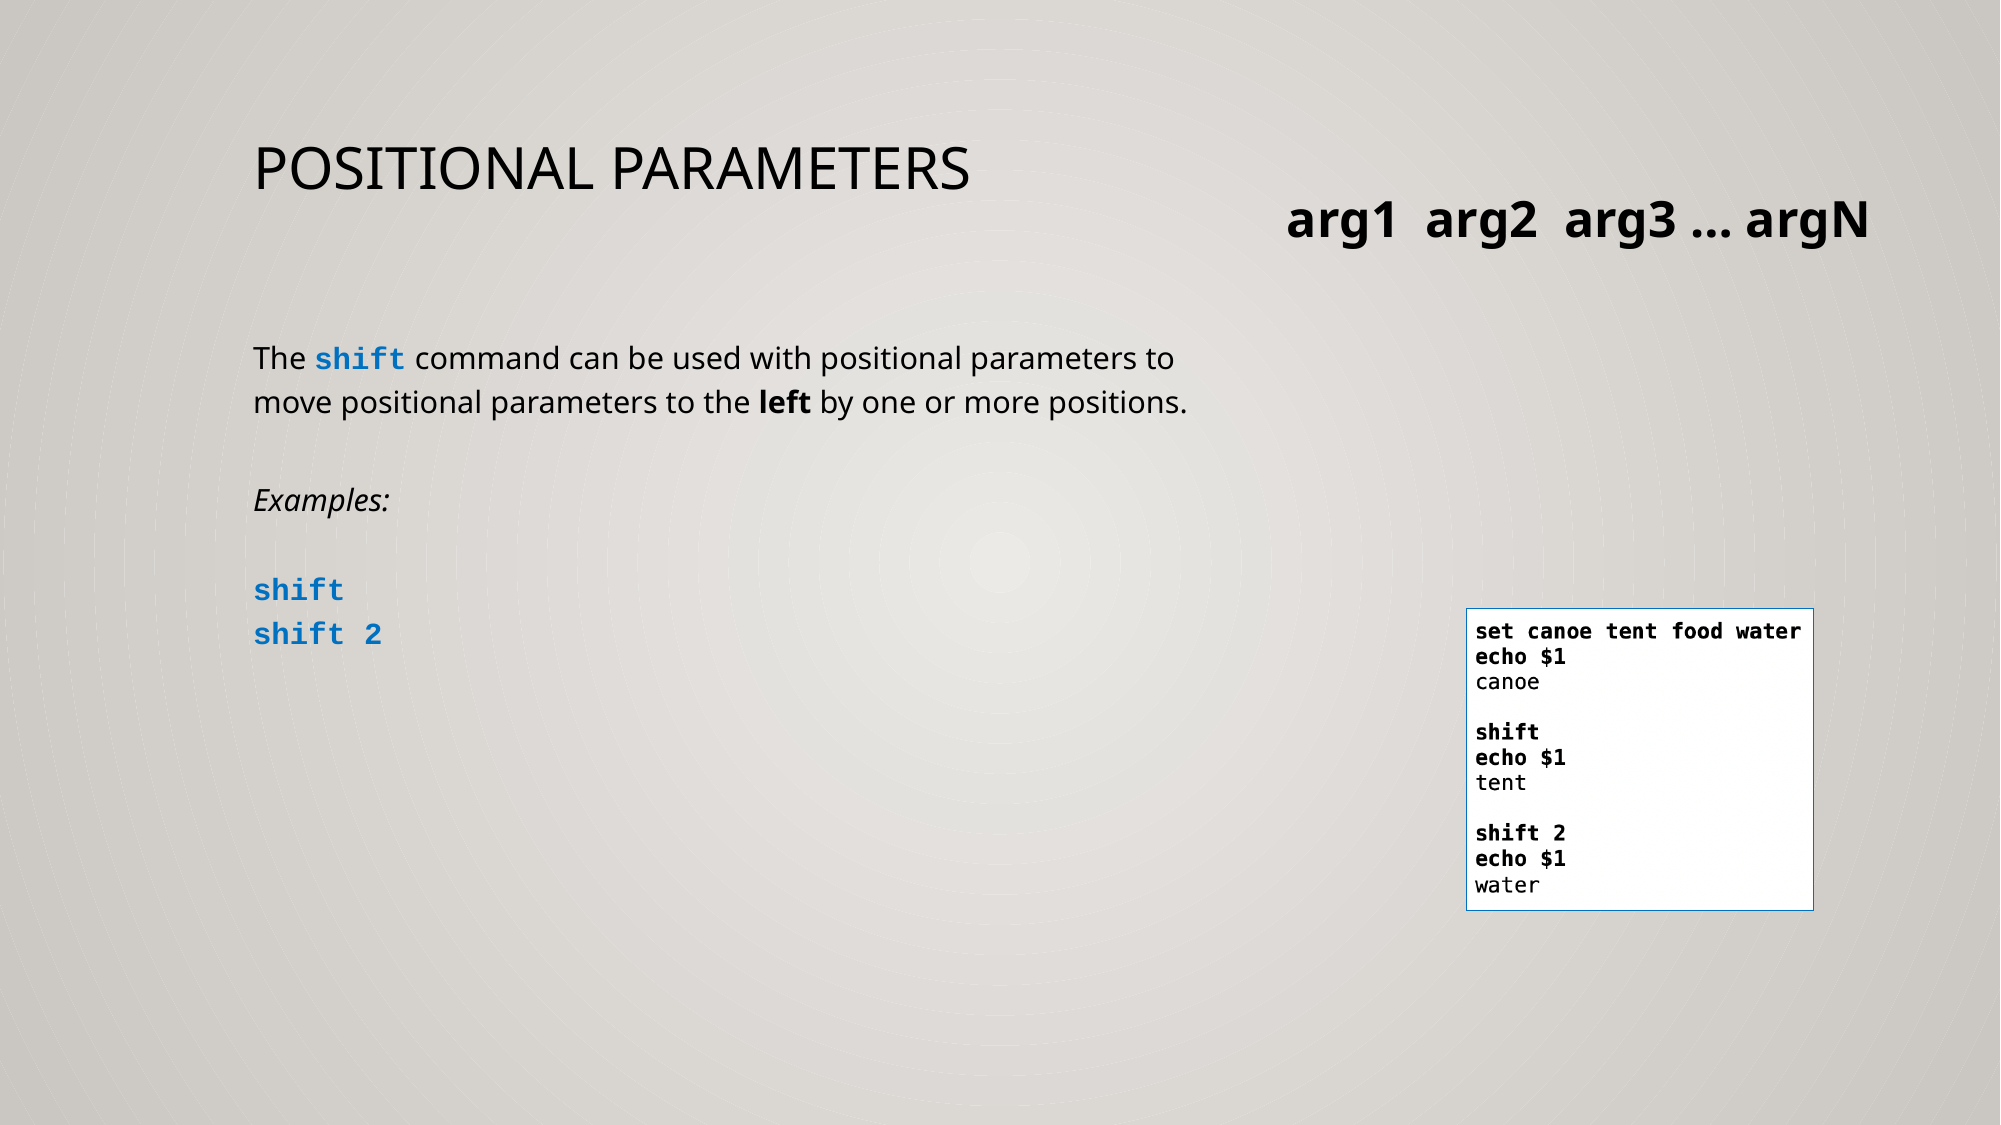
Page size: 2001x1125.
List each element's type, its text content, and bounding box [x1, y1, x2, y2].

picture [1465, 608, 1814, 911]
list The shift command can be used with positional parameters to move positional parameters to the left by one or more positions. Examples: shift shift 2 [238, 279, 1328, 1061]
text_box arg1 arg2 arg3 … argN [1272, 180, 1942, 255]
title Positional parameters [238, 131, 1814, 305]
